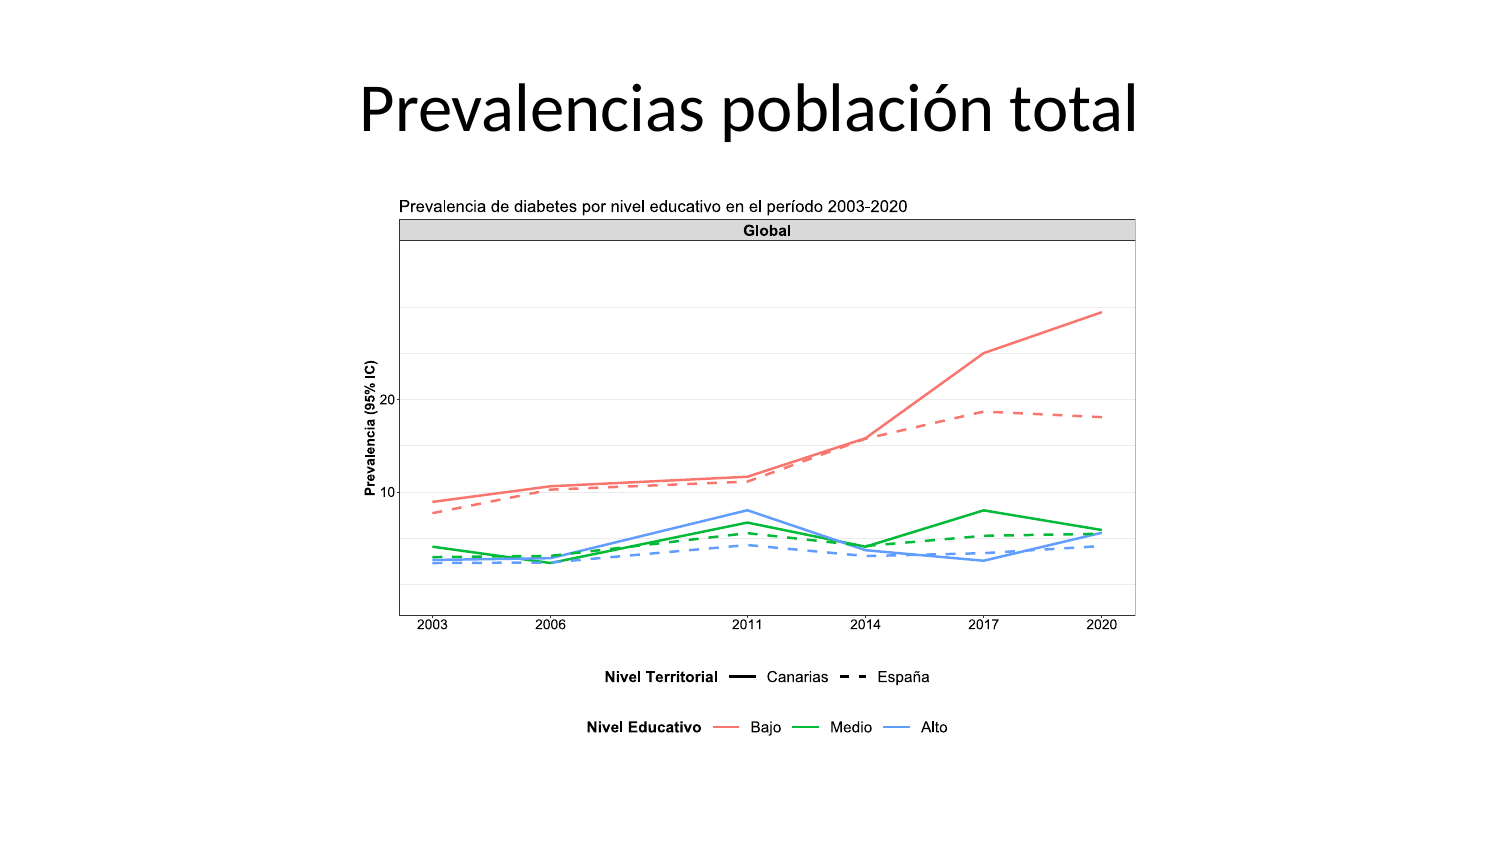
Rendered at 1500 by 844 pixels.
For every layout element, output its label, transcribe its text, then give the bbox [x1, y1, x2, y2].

picture [360, 195, 1140, 753]
title Prevalencias población total [75, 33, 1425, 175]
